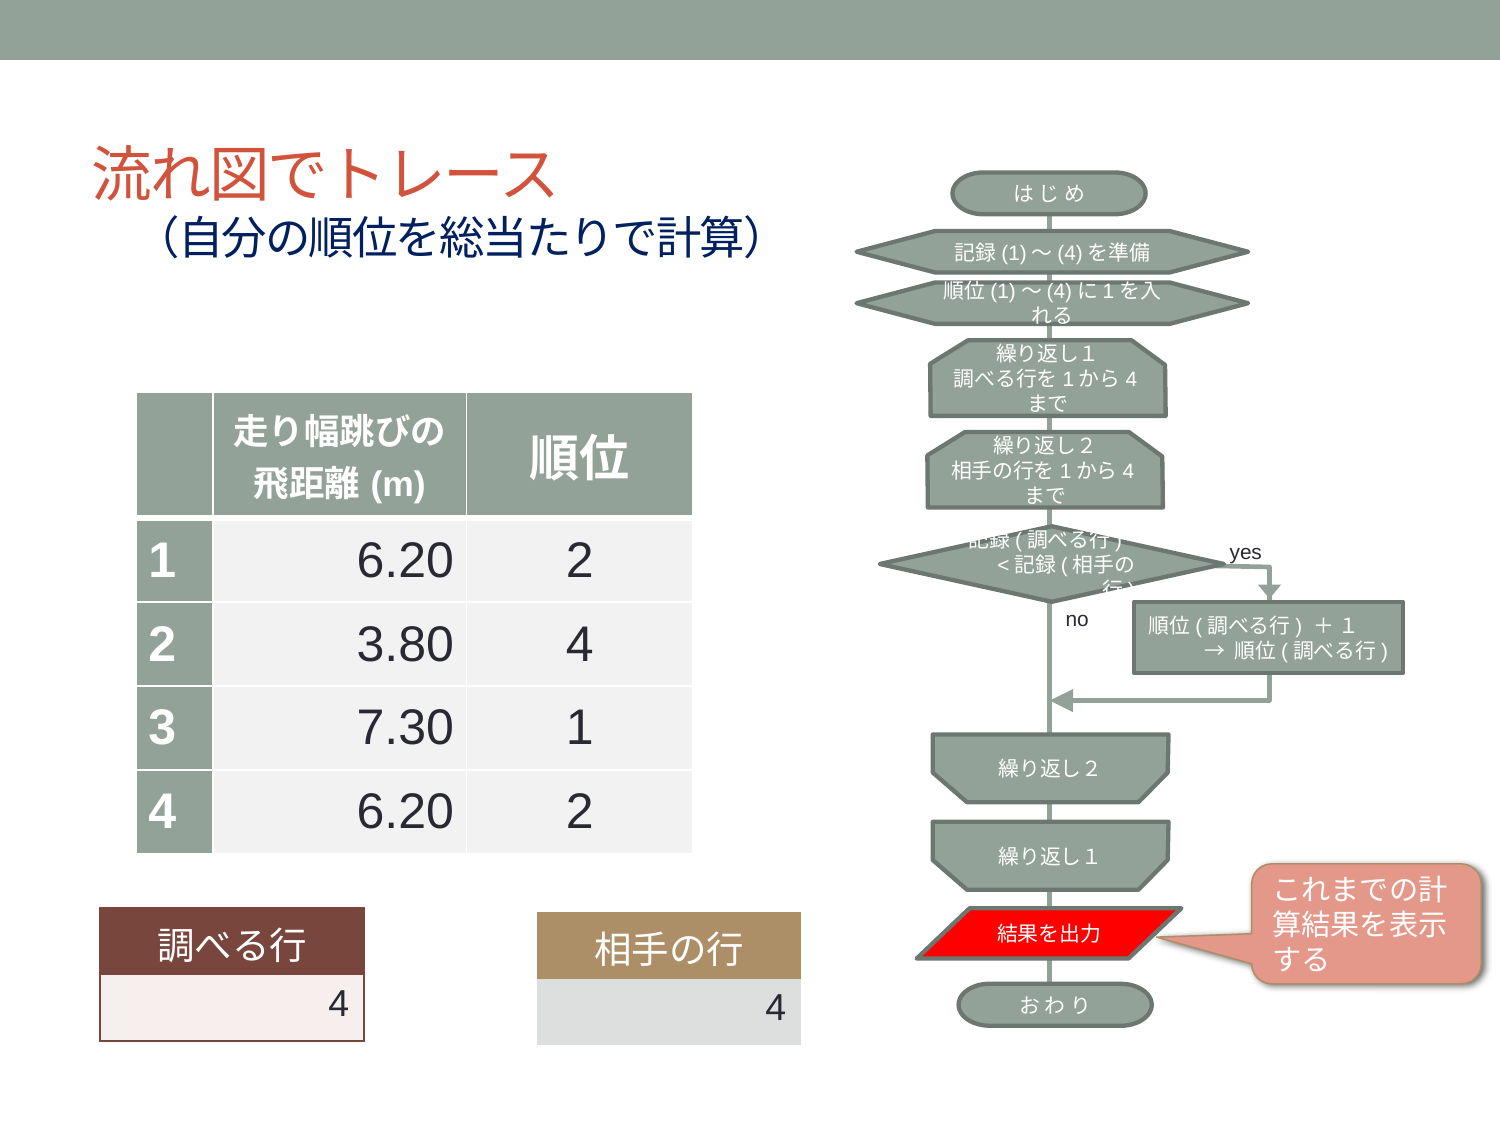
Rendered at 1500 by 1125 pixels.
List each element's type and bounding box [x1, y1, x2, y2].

table_cell [537, 979, 801, 1045]
table_cell [214, 603, 466, 685]
table_cell [137, 687, 212, 769]
table_cell [137, 603, 212, 685]
table_cell [467, 603, 692, 685]
table_header [537, 912, 801, 979]
table_cell [467, 521, 692, 601]
table_cell [214, 771, 466, 853]
table_cell [137, 521, 212, 601]
table_cell [214, 687, 466, 769]
table_header [214, 393, 466, 515]
table_cell [467, 687, 692, 769]
table_cell [467, 771, 692, 853]
table_cell [137, 771, 212, 853]
table_cell [214, 521, 466, 601]
table_header [137, 393, 212, 515]
title [76, 108, 836, 292]
table_header [467, 393, 692, 515]
text_box [856, 172, 1482, 1026]
table_header [101, 909, 363, 974]
table_cell [101, 975, 363, 1040]
